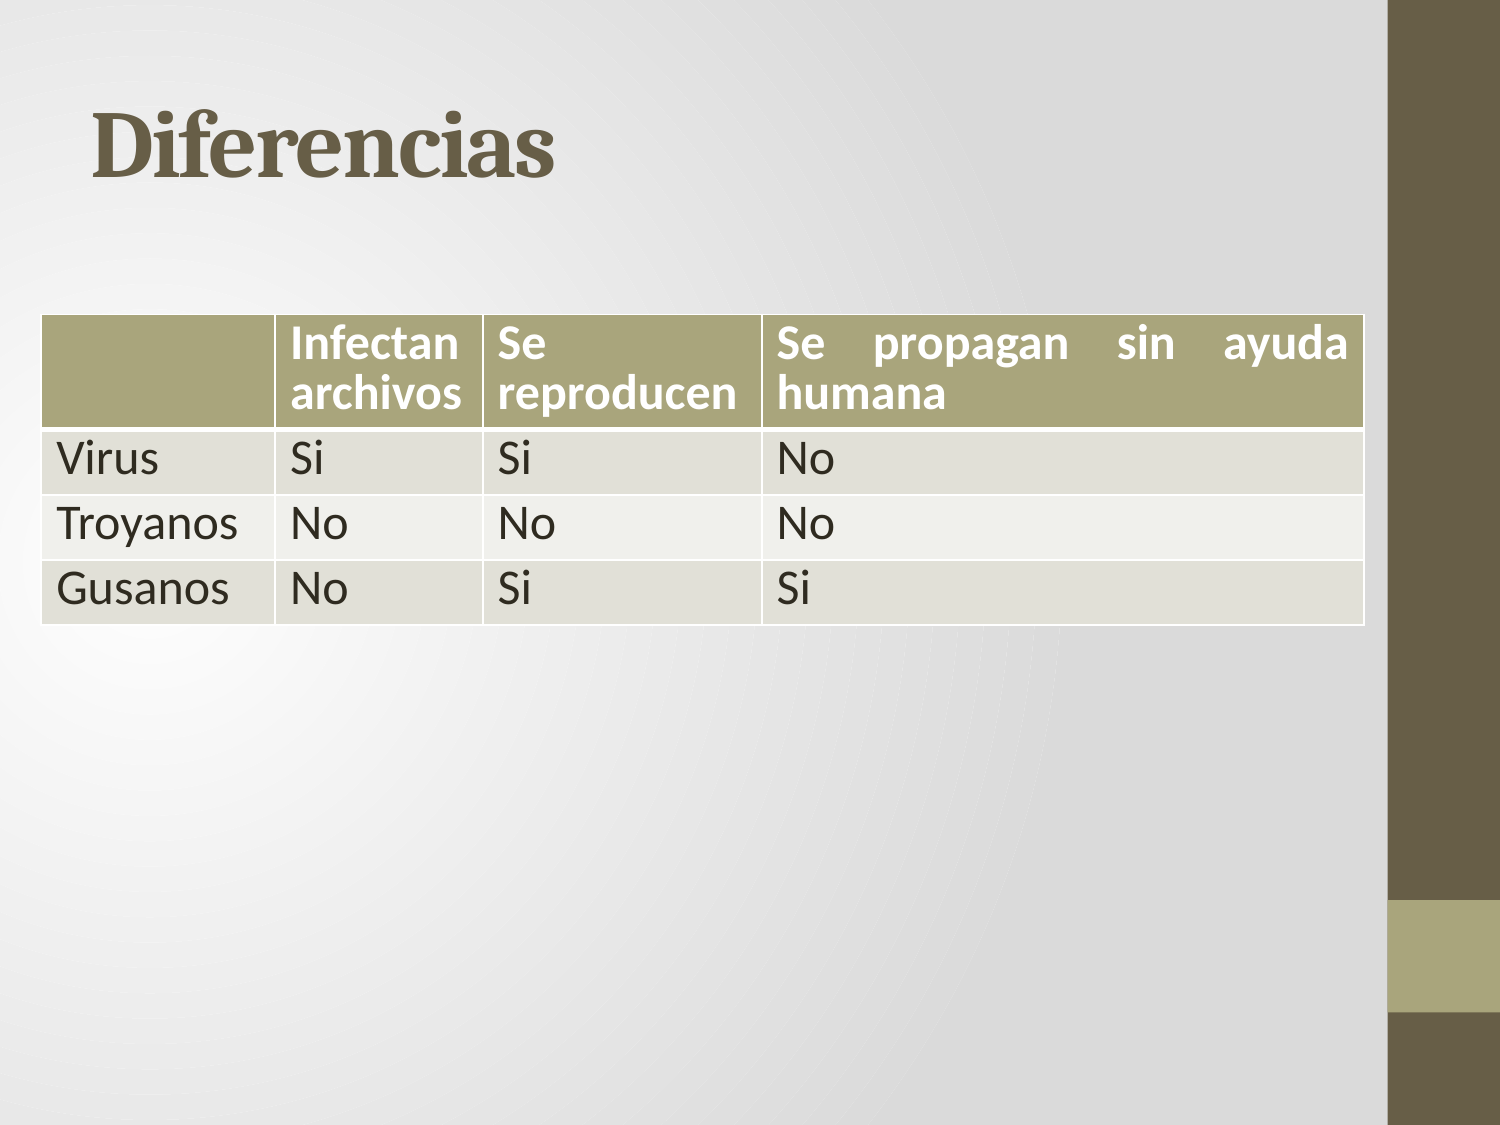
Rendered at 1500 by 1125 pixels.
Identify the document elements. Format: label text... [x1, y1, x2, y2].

table_cell Troyanos [42, 496, 274, 559]
table_header Se propagan sin ayuda humana [763, 315, 1363, 427]
table_cell Gusanos [42, 561, 274, 624]
table_cell Si [484, 561, 761, 624]
table_header Se reproducen [484, 315, 761, 427]
title Diferencias [75, 45, 1325, 233]
table_header [42, 315, 274, 427]
table_cell No [276, 561, 482, 624]
table_cell Si [276, 432, 482, 494]
table_cell Virus [42, 432, 274, 494]
table_cell No [484, 496, 761, 559]
table_cell No [763, 496, 1363, 559]
table_cell Si [484, 432, 761, 494]
table_header Infectan archivos [276, 315, 482, 427]
table_cell Si [763, 561, 1363, 624]
table_cell No [276, 496, 482, 559]
table_cell No [763, 432, 1363, 494]
